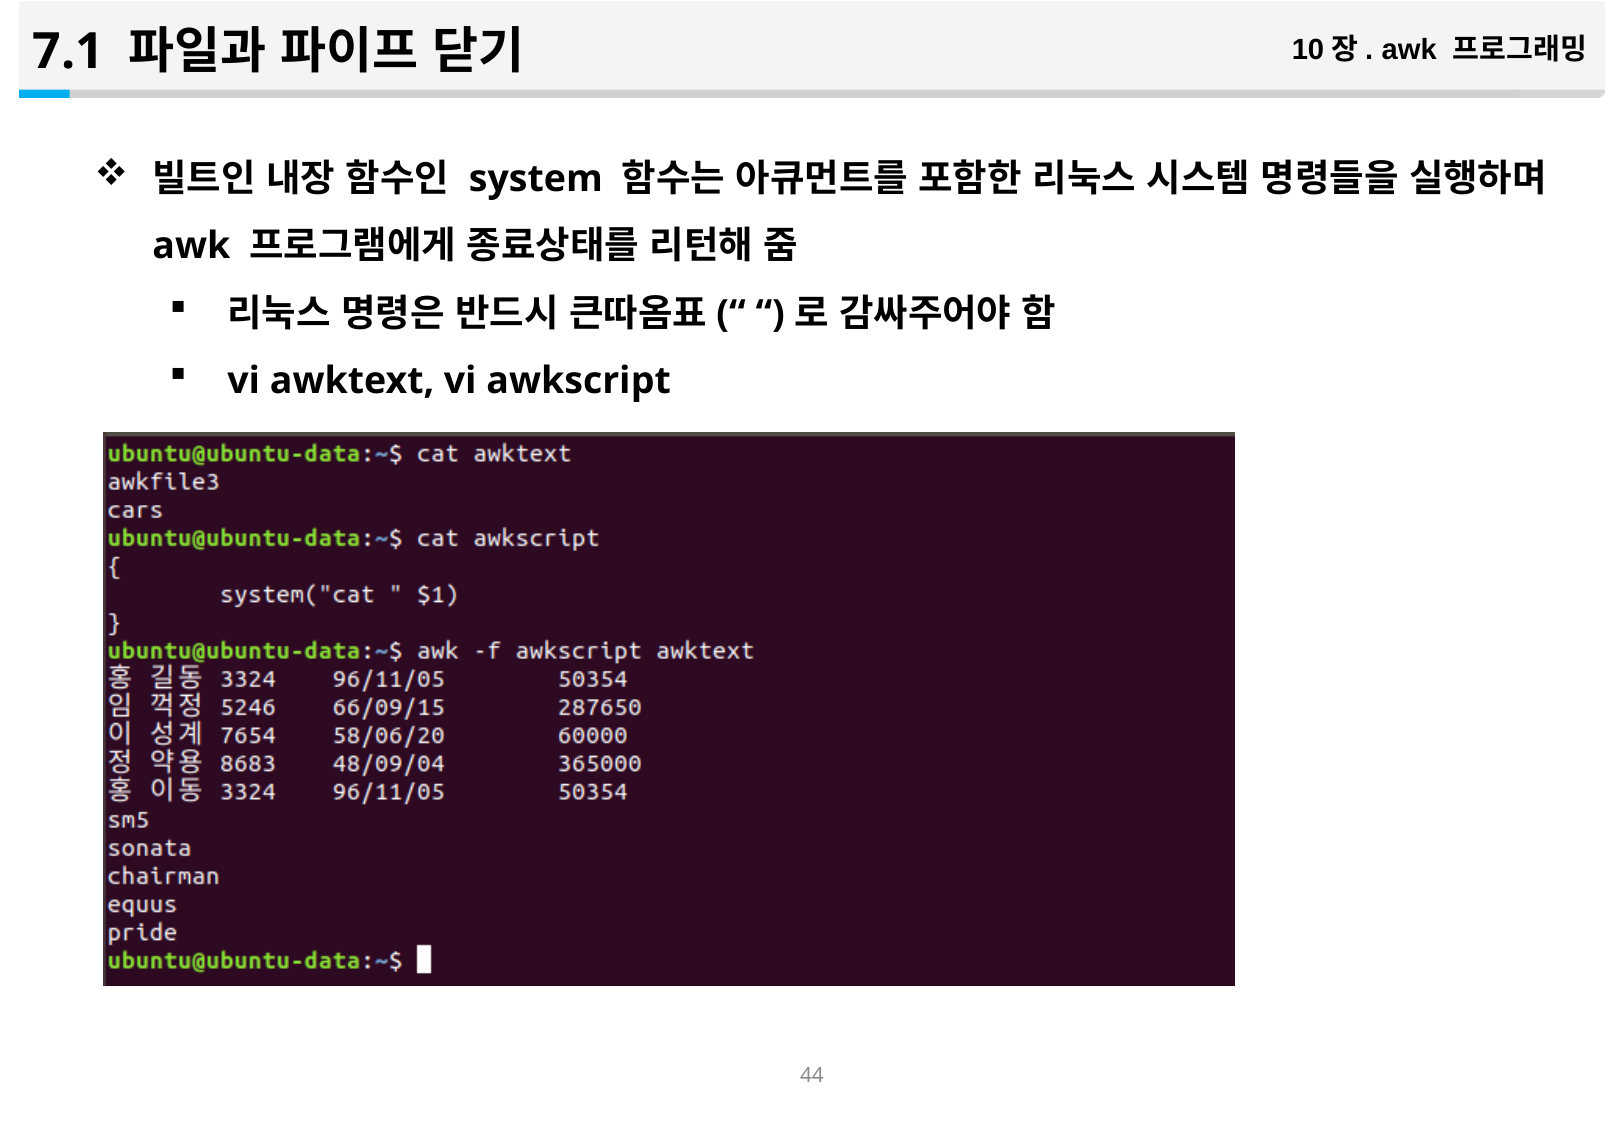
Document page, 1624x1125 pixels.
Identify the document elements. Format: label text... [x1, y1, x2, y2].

slide_number 43 [622, 1045, 1002, 1106]
text_box 빌트인 내장 함수인 system 함수는 아큐먼트를 포함한 리눅스 시스템 명령들을 실행하며 awk 프로그램에게 종료상태를 리턴해 줌 리눅스 명령은 반드시 큰따옴표(“ “)로 감싸주어야 함 vi awktext, vi awkscript [20, 123, 1602, 409]
picture [102, 432, 1235, 986]
list 7.1 파일과 파이프 닫기 [17, 11, 1167, 85]
text_box 10장. awk 프로그래밍 [1276, 22, 1602, 73]
picture [19, 1, 1605, 98]
